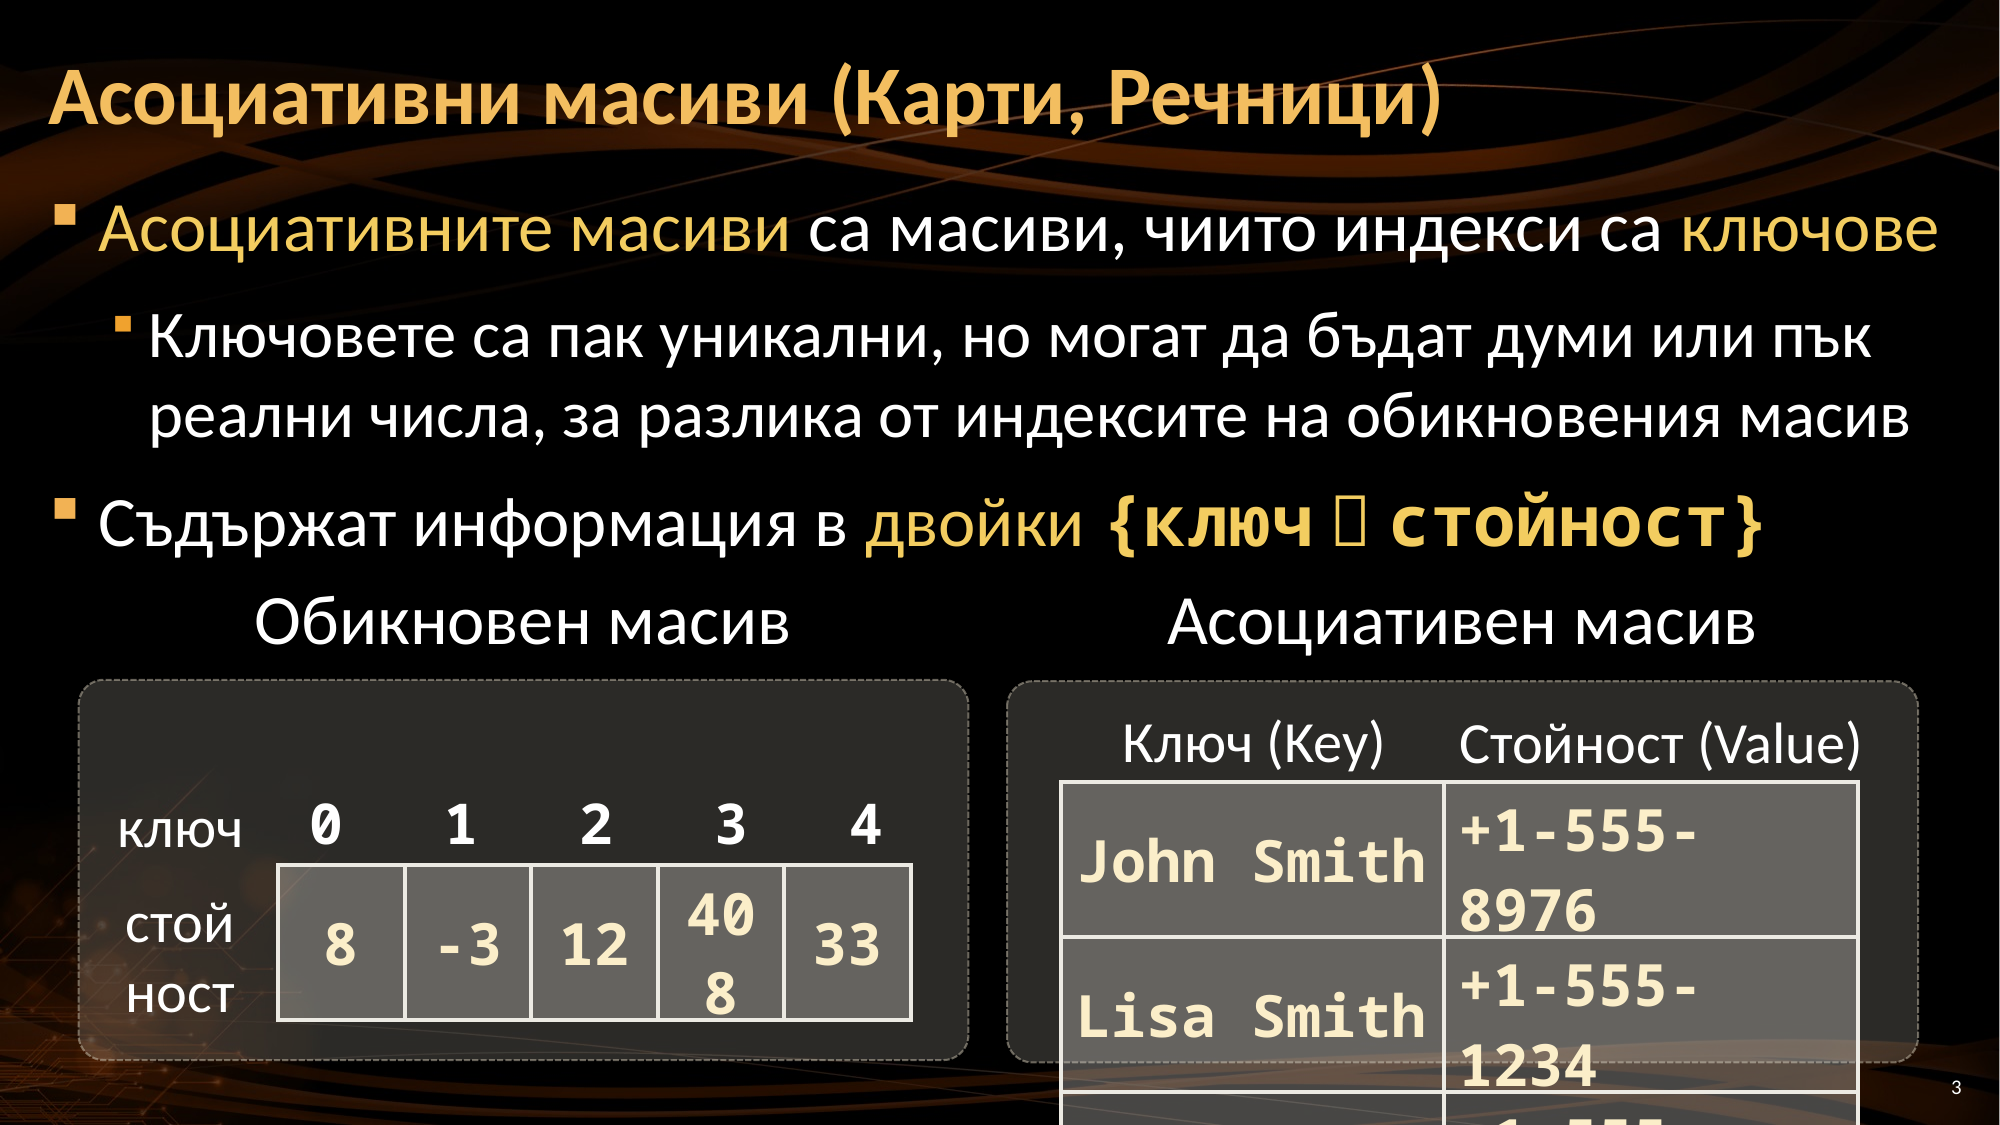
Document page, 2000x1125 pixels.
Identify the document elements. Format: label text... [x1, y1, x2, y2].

title Асоциативни масиви (Карти, Речници) [30, 6, 1968, 189]
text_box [78, 562, 969, 1061]
picture [0, 0, 2000, 1125]
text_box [1007, 562, 1919, 1063]
slide_number 3 [1897, 1070, 1968, 1103]
list Асоциативните масиви са масиви, чиито индекси са ключове Ключовете са пак уникални, но могат да бъдат думи или пък реални числа, за разлика от индексите на обикновения масив Съдържат информация в двойки {ключ  стойност} [31, 189, 1968, 1089]
